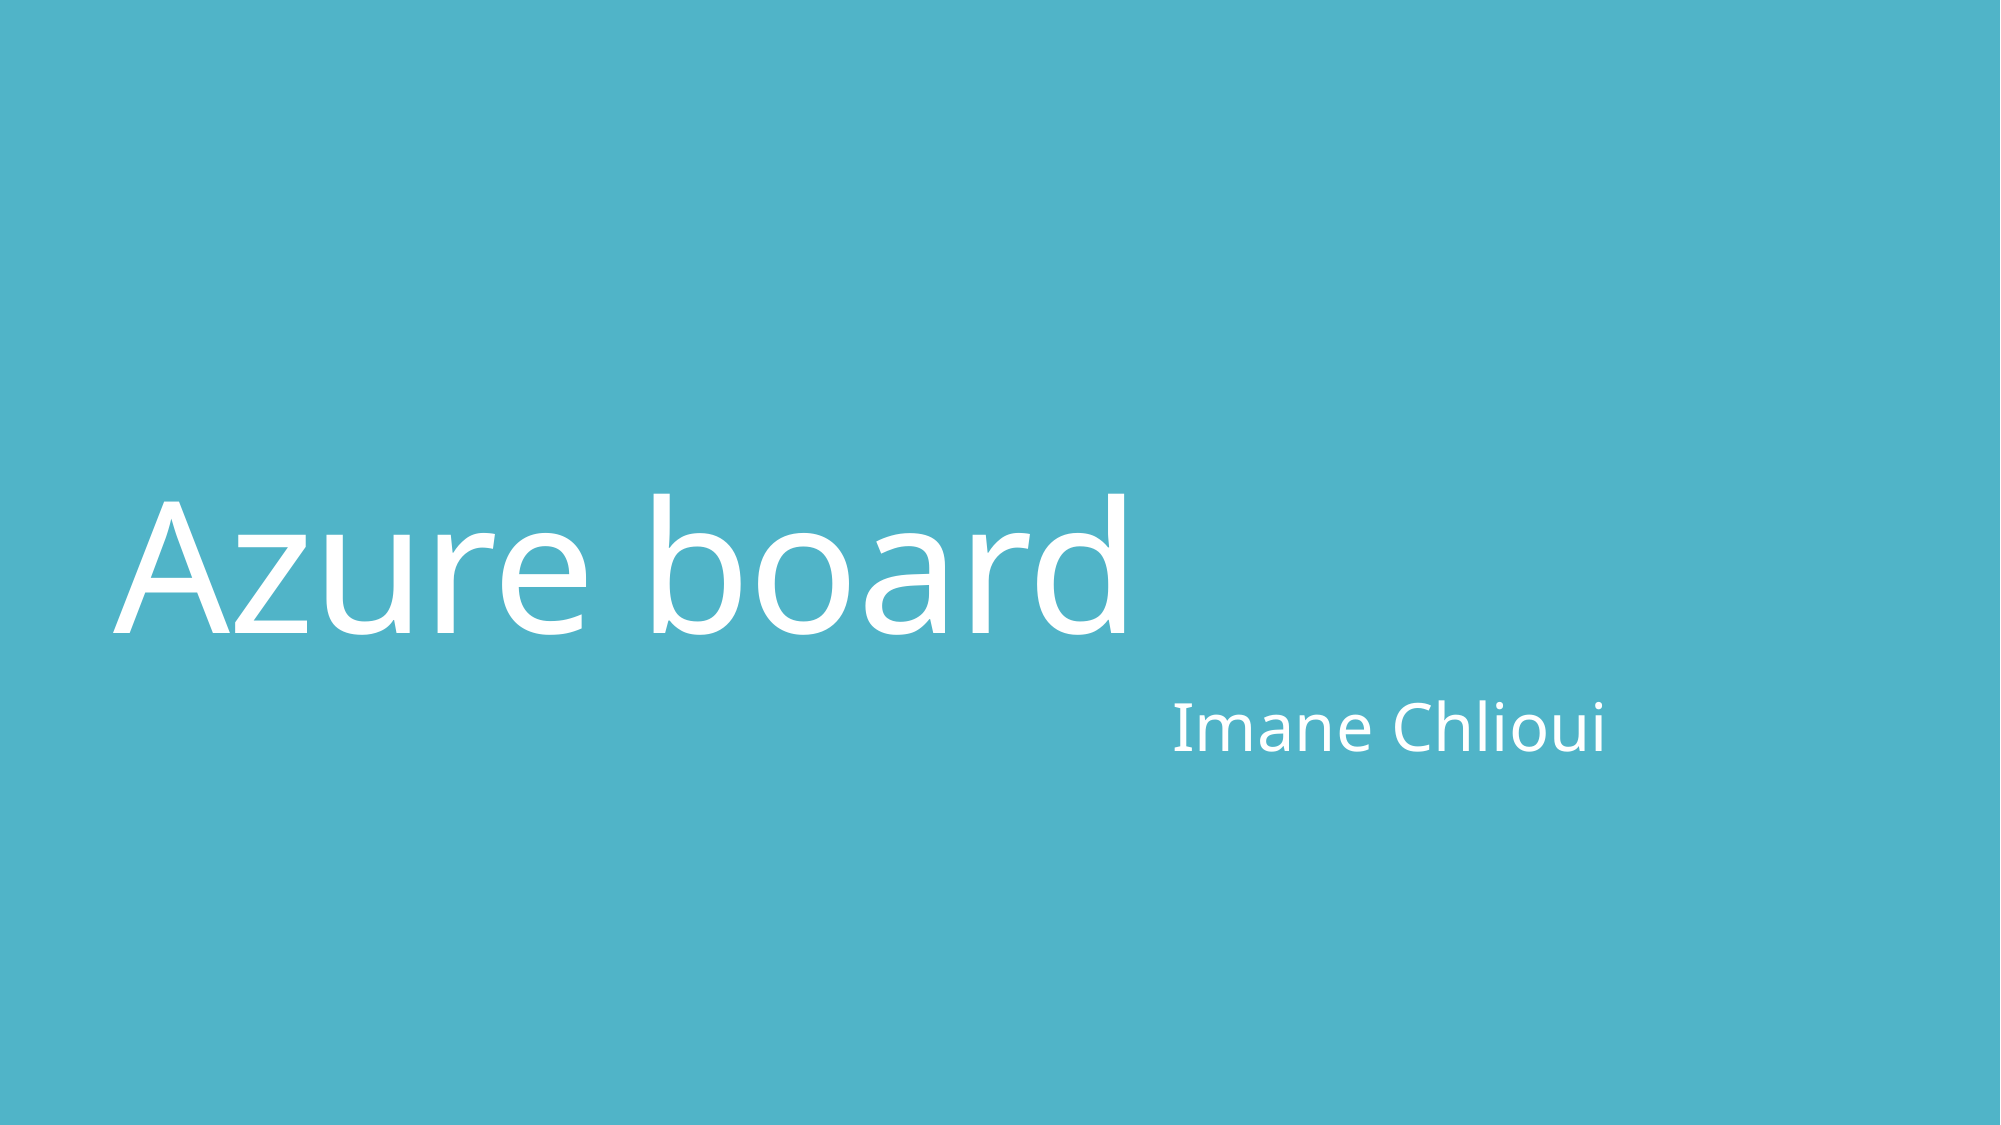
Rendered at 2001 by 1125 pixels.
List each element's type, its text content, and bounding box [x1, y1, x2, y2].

title Azure board [98, 126, 1868, 677]
subtitle Imane Chlioui [109, 690, 1624, 961]
